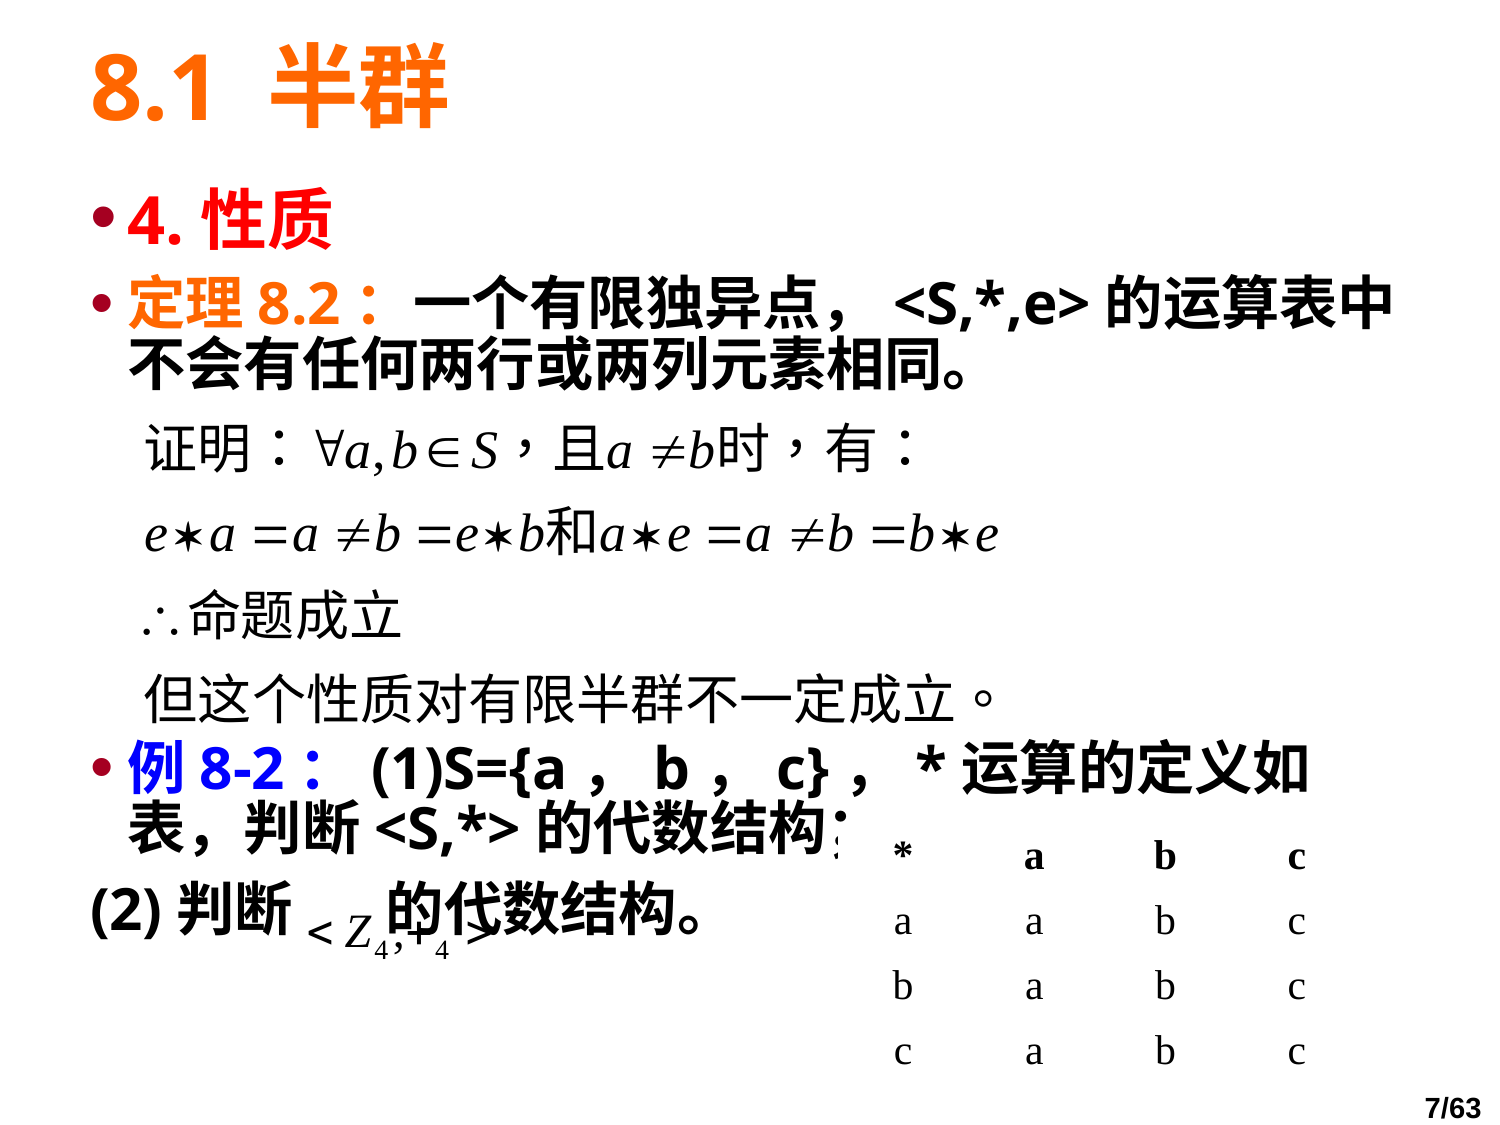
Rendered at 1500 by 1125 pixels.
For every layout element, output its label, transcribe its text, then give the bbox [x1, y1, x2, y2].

table_cell b [1100, 1020, 1231, 1085]
table_cell b [1100, 890, 1231, 955]
table_cell c [838, 1020, 969, 1085]
table_cell a [969, 1020, 1100, 1085]
table_cell c [1231, 955, 1362, 1020]
table_cell a [969, 890, 1100, 955]
table_cell b [838, 955, 969, 1020]
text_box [137, 412, 1009, 738]
table_header b [1100, 825, 1231, 890]
list 4.性质 定理8.2：一个有限独异点，<S,*,e>的运算表中不会有任何两行或两列元素相同。 例8-2：(1)S={a，b，c}，*运算的定义如表，判断<S,*>的代数结构； (2)判断 的代数结构。 [75, 187, 1425, 1088]
table_header a [969, 825, 1100, 890]
table_cell c [1231, 890, 1362, 955]
table_cell a [969, 955, 1100, 1020]
title 8.1 半群 [74, 37, 1426, 143]
table_cell a [838, 890, 969, 955]
table_cell c [1231, 1020, 1362, 1085]
table_header c [1231, 825, 1362, 890]
table_header * [838, 825, 969, 890]
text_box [299, 899, 500, 968]
table_cell b [1100, 955, 1231, 1020]
